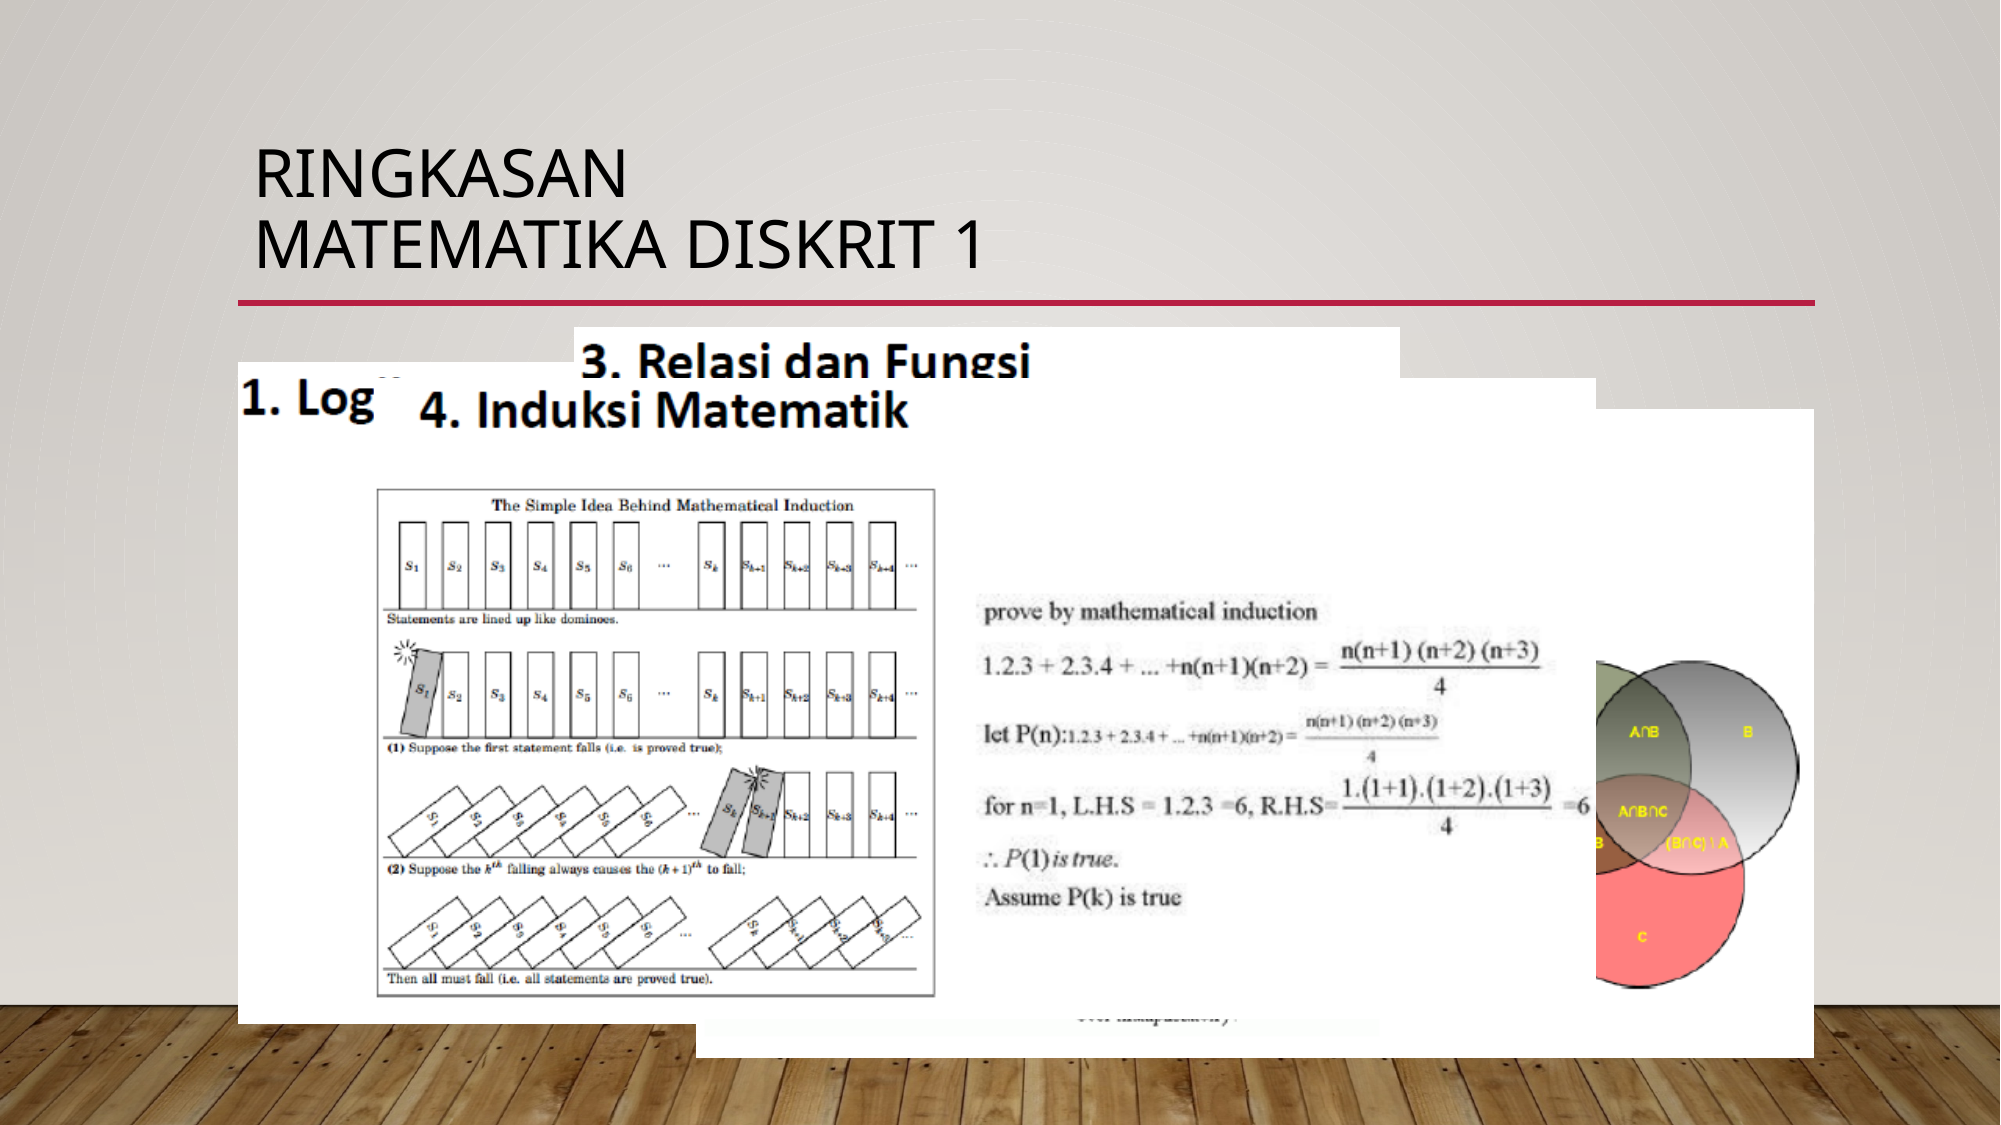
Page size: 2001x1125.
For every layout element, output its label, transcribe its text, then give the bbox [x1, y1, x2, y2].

picture [0, 327, 2000, 1125]
title Ringkasan matematika diskrit 1 [238, 131, 1814, 305]
